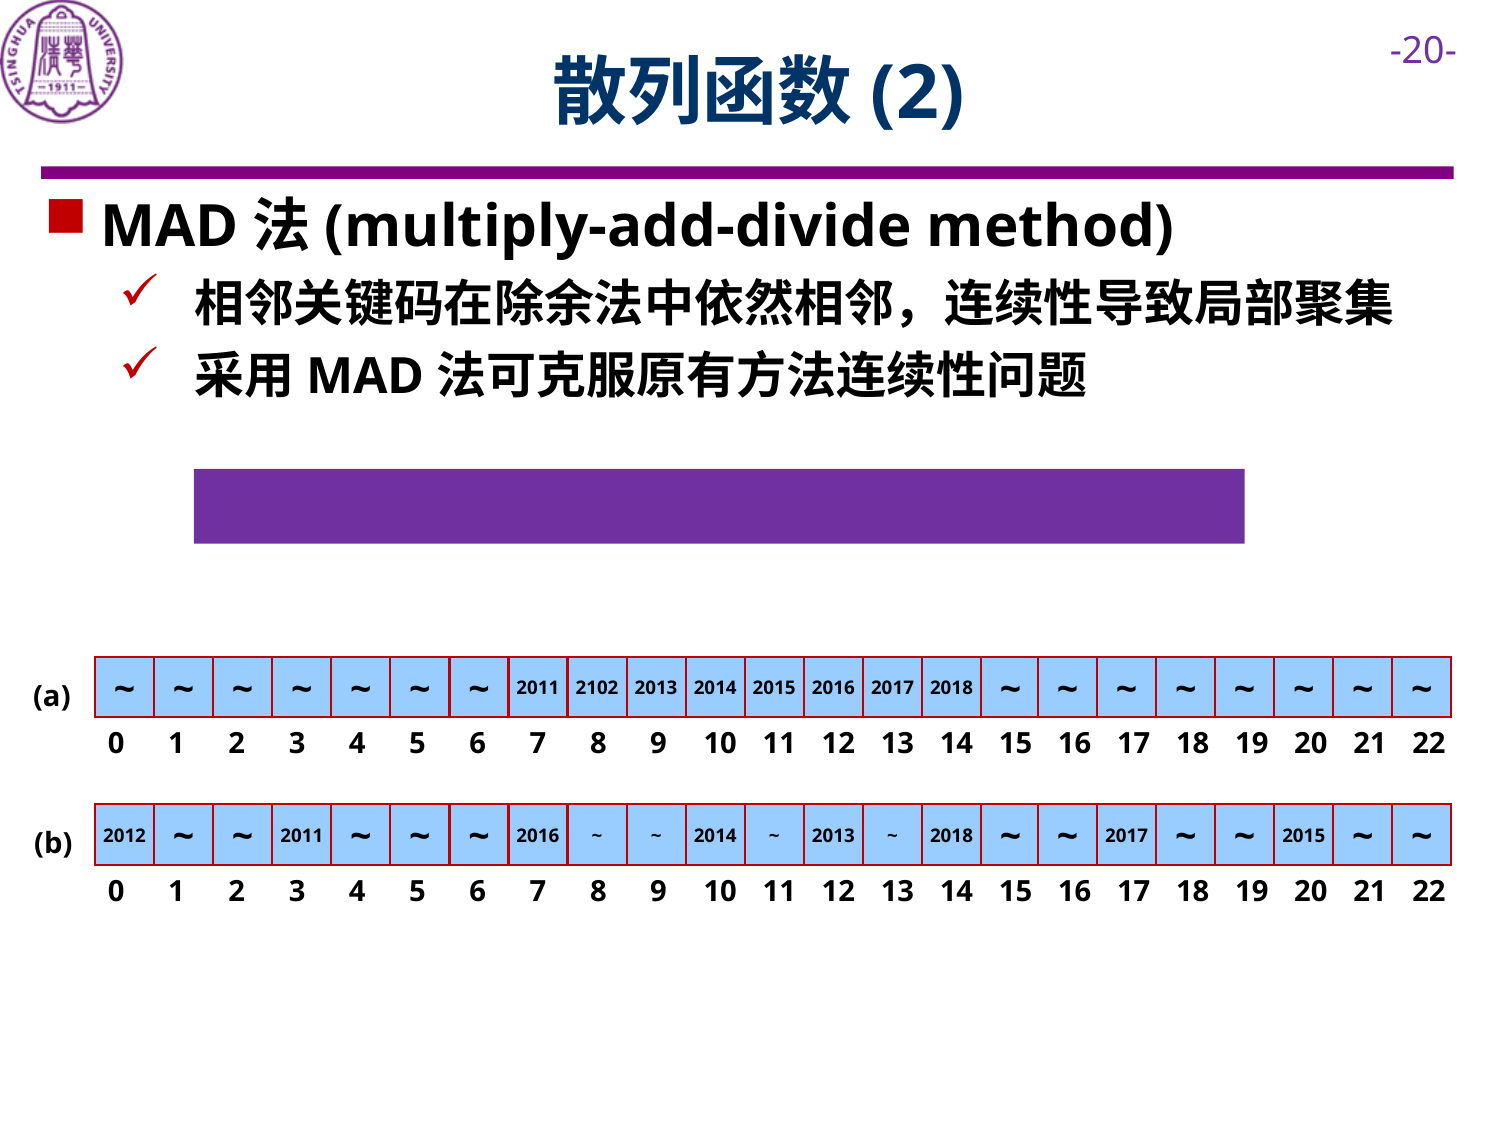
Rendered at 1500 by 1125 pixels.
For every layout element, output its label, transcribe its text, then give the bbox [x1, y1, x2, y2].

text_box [16, 656, 1463, 916]
title 散列函数(2) [135, 13, 1383, 165]
picture [0, 0, 124, 124]
text_box MAD法(multiply-add-divide method) 相邻关键码在除余法中依然相邻，连续性导致局部聚集 采用MAD法可克服原有方法连续性问题 [29, 181, 1450, 411]
